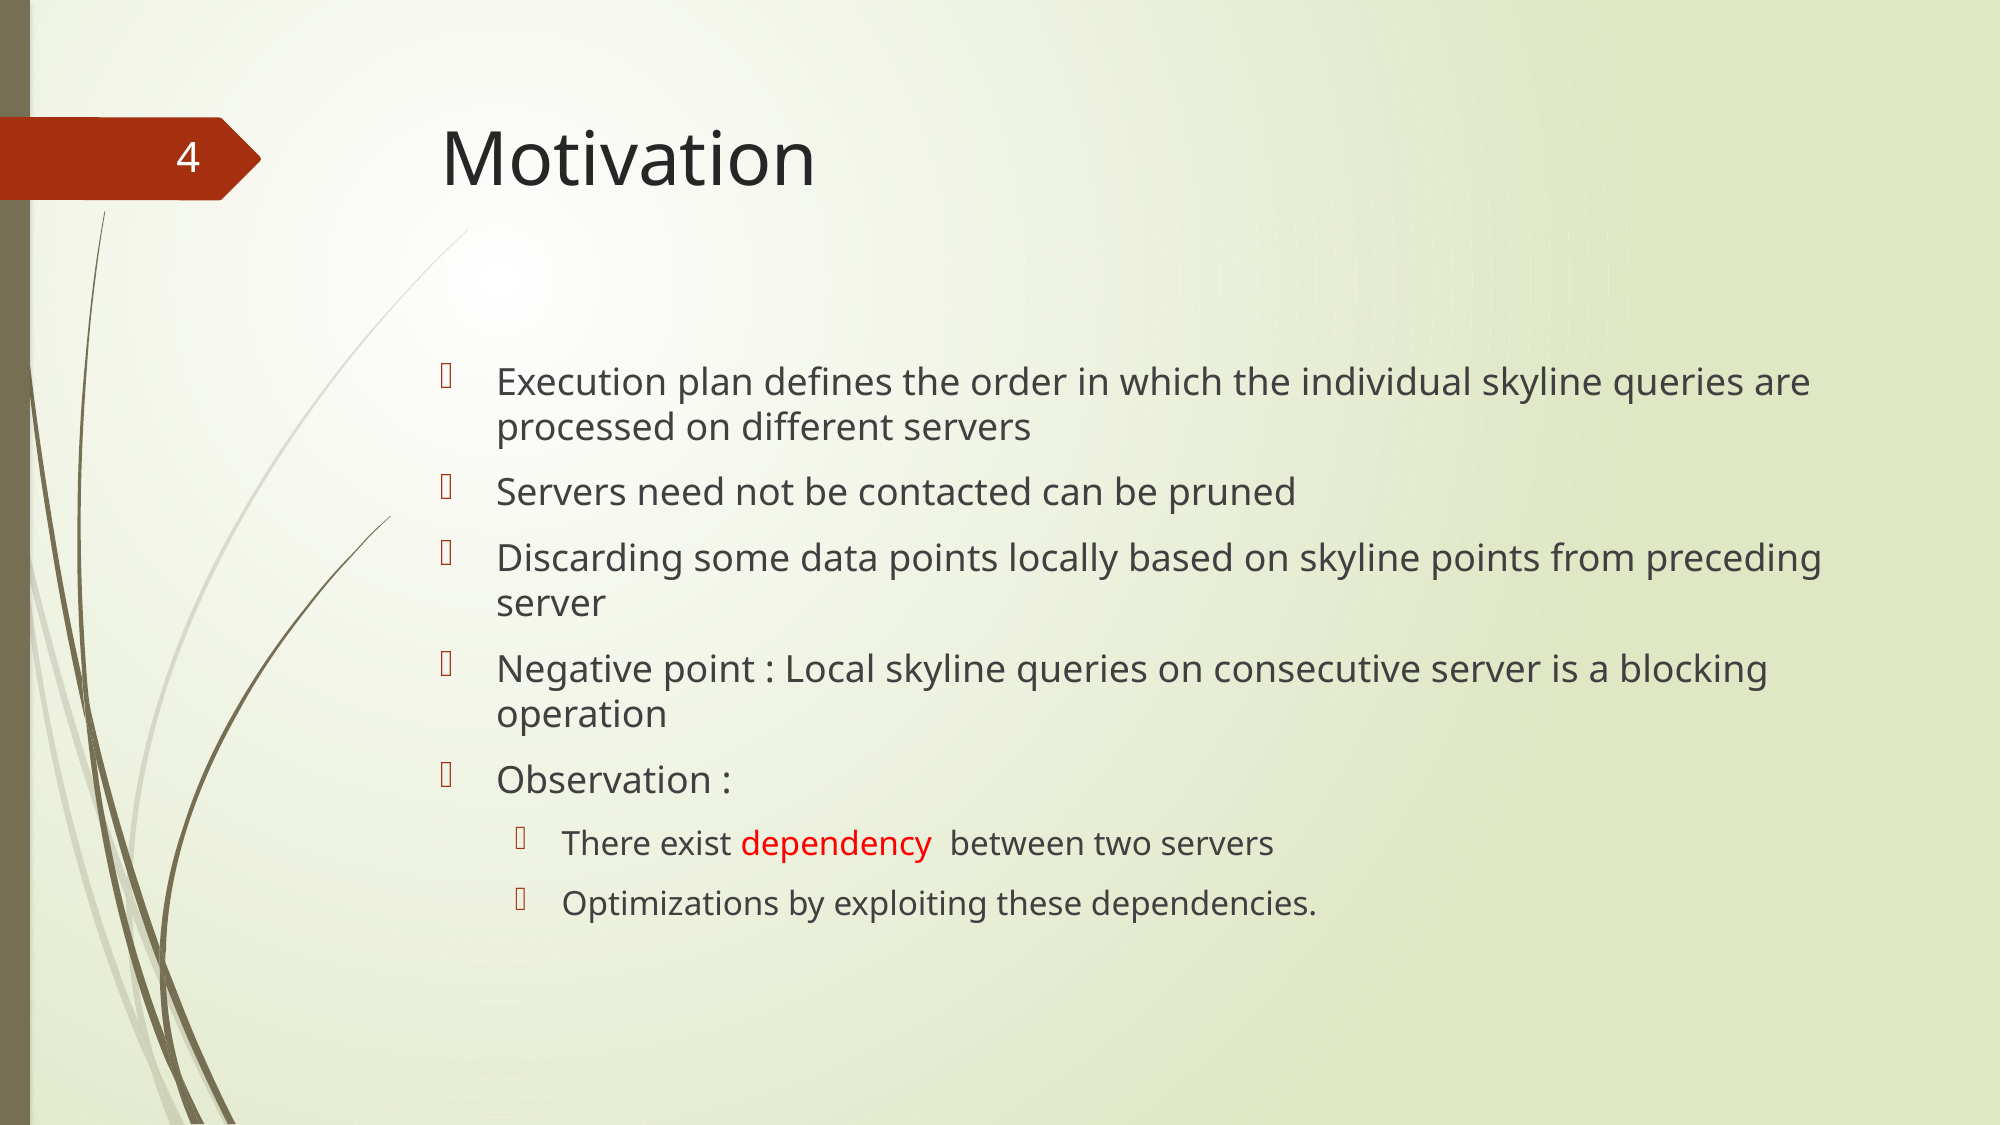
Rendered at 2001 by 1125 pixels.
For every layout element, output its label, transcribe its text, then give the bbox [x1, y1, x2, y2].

slide_number 4 [87, 129, 216, 190]
list Execution plan defines the order in which the individual skyline queries are processed on different servers Servers need not be contacted can be pruned Discarding some data points locally based on skyline points from preceding server Negative point : Local skyline queries on consecutive server is a blocking operation Observation : There exist dependency between two servers Optimizations by exploiting these dependencies. [424, 350, 1888, 970]
title Motivation [425, 102, 1888, 313]
